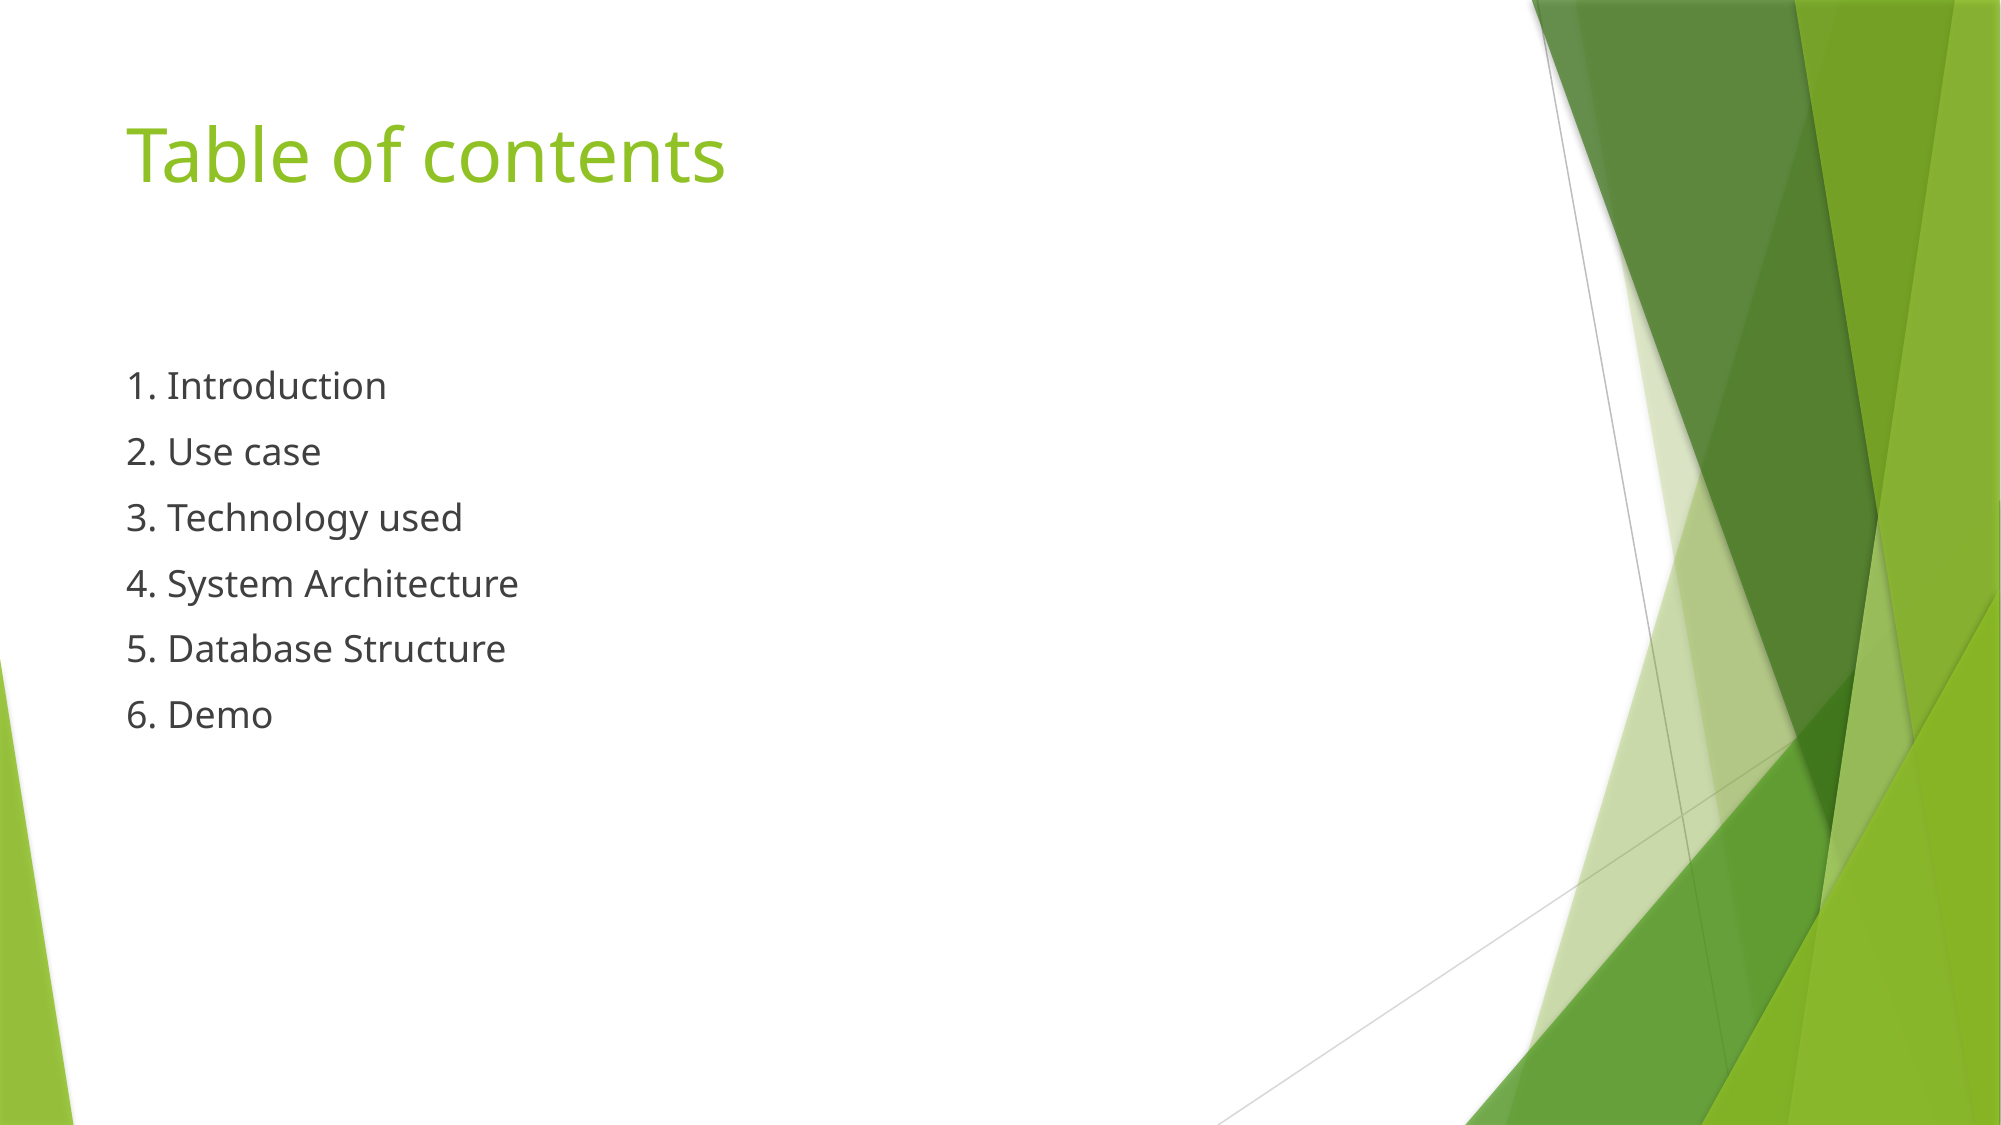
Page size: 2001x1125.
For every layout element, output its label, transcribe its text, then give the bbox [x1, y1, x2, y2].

list 1. Introduction 2. Use case 3. Technology used 4. System Architecture 5. Database Structure 6. Demo [111, 354, 1522, 992]
title Table of contents [111, 99, 1522, 317]
